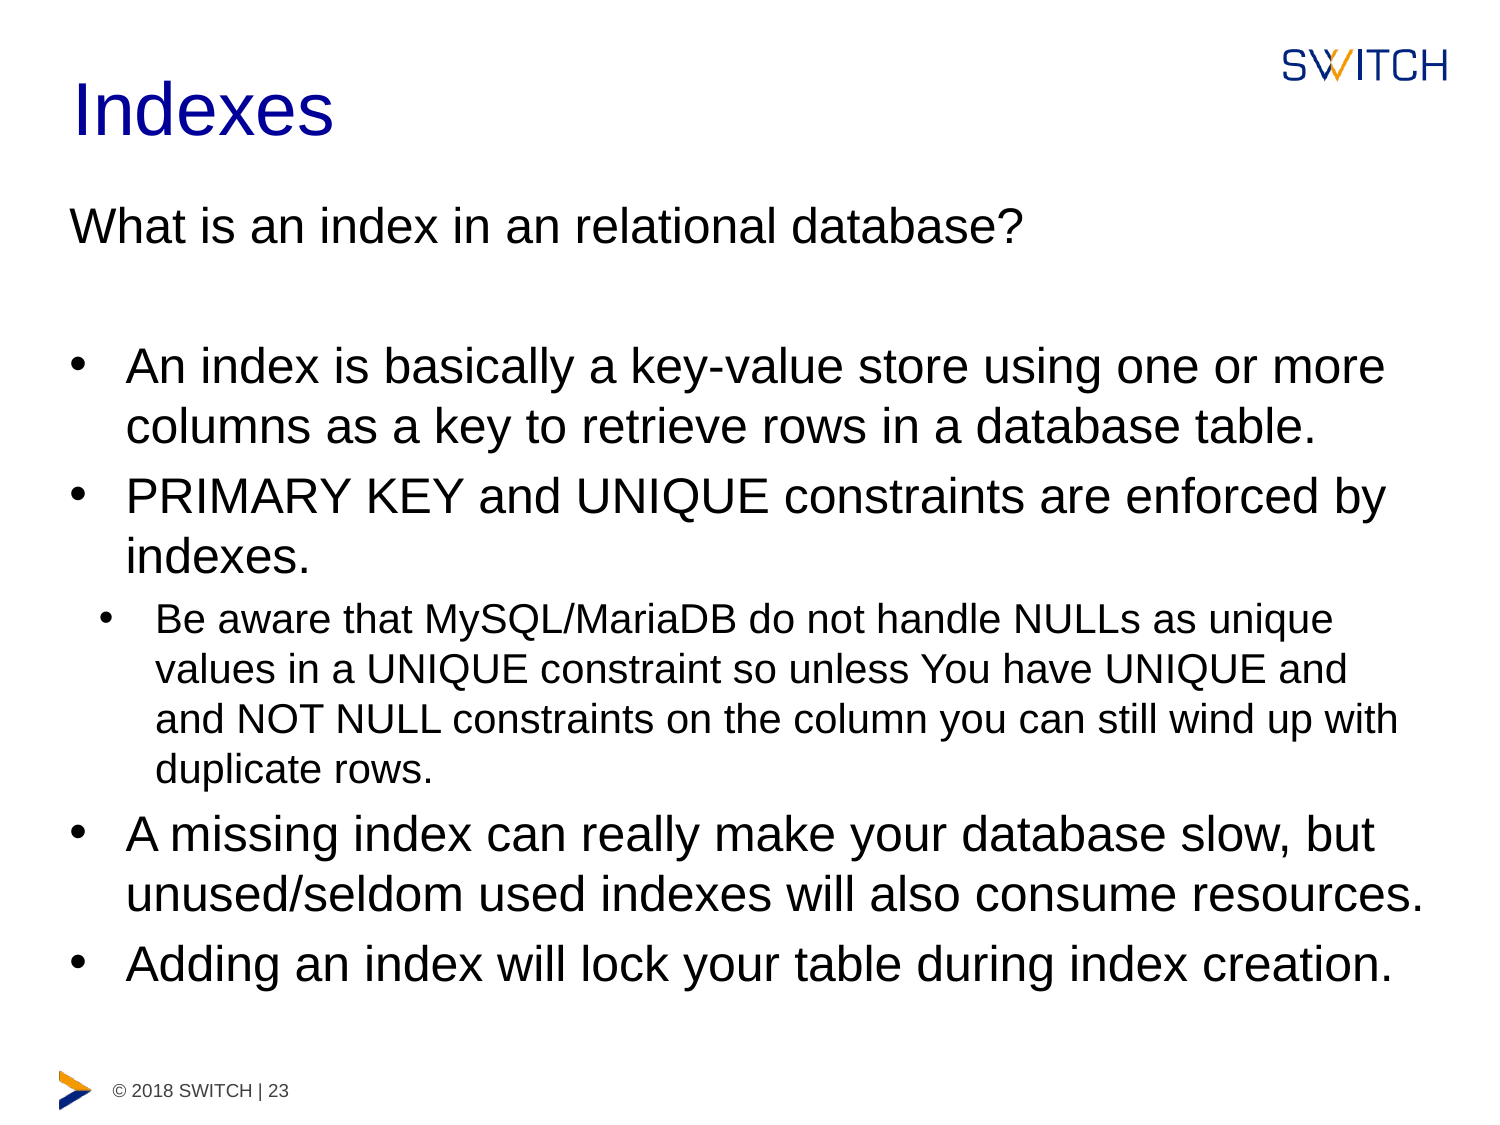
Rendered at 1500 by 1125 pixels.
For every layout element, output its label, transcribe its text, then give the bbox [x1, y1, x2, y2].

title Indexes [57, 48, 1264, 162]
list What is an index in an relational database? An index is basically a key-value store using one or more columns as a key to retrieve rows in a database table. PRIMARY KEY and UNIQUE constraints are enforced by indexes. Be aware that MySQL/MariaDB do not handle NULLs as unique values in a UNIQUE constraint so unless You have UNIQUE and and NOT NULL constraints on the column you can still wind up with duplicate rows. A missing index can really make your database slow, but unused/seldom used indexes will also consume resources. Adding an index will lock your table during index creation. [54, 185, 1444, 1044]
